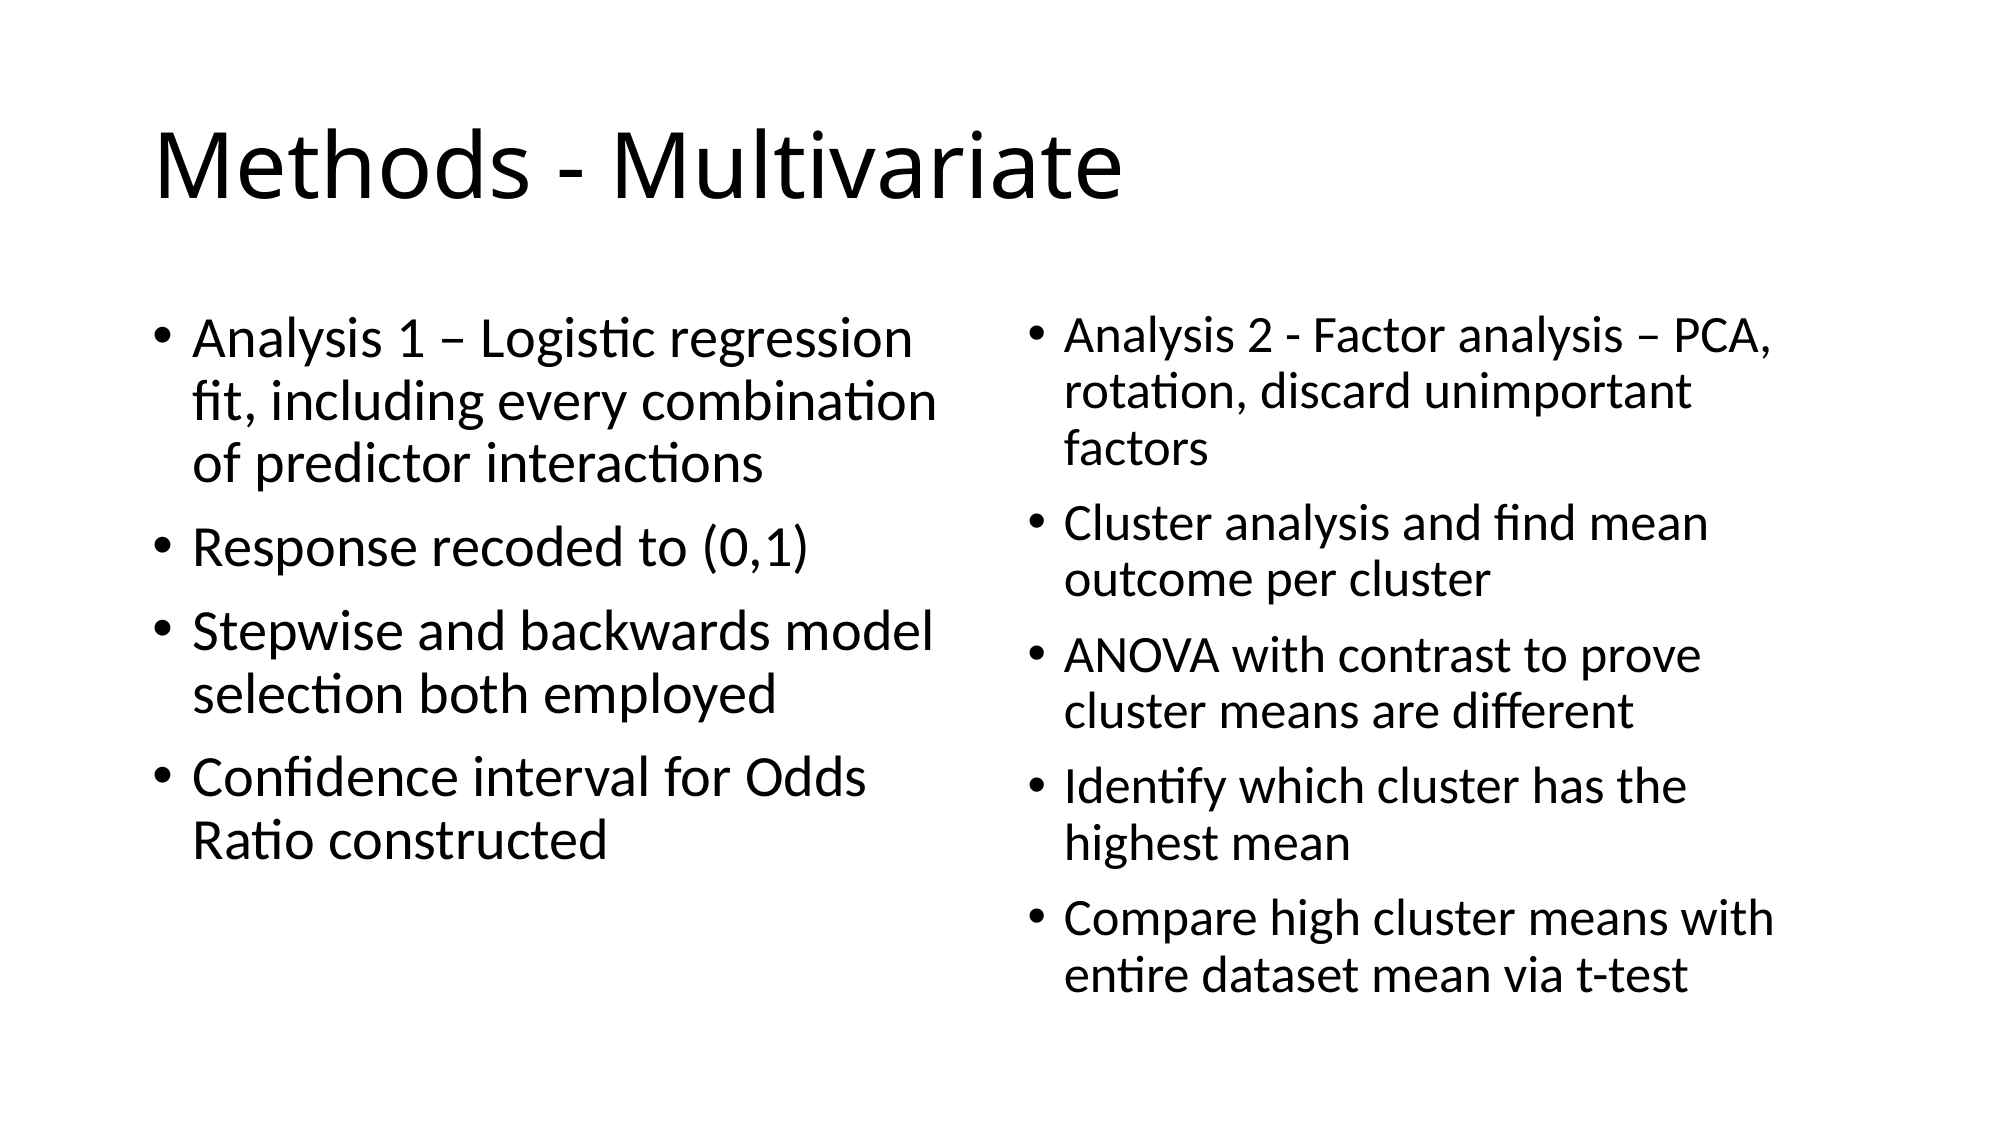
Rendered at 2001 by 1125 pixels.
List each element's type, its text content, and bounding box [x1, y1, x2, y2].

title Methods - Multivariate [137, 59, 1863, 278]
list Analysis 2 - Factor analysis – PCA, rotation, discard unimportant factors Cluster analysis and find mean outcome per cluster ANOVA with contrast to prove cluster means are different Identify which cluster has the highest mean Compare high cluster means with entire dataset mean via t-test [1012, 299, 1863, 1014]
list Analysis 1 – Logistic regression fit, including every combination of predictor interactions Response recoded to (0,1) Stepwise and backwards model selection both employed Confidence interval for Odds Ratio constructed [137, 299, 988, 1014]
